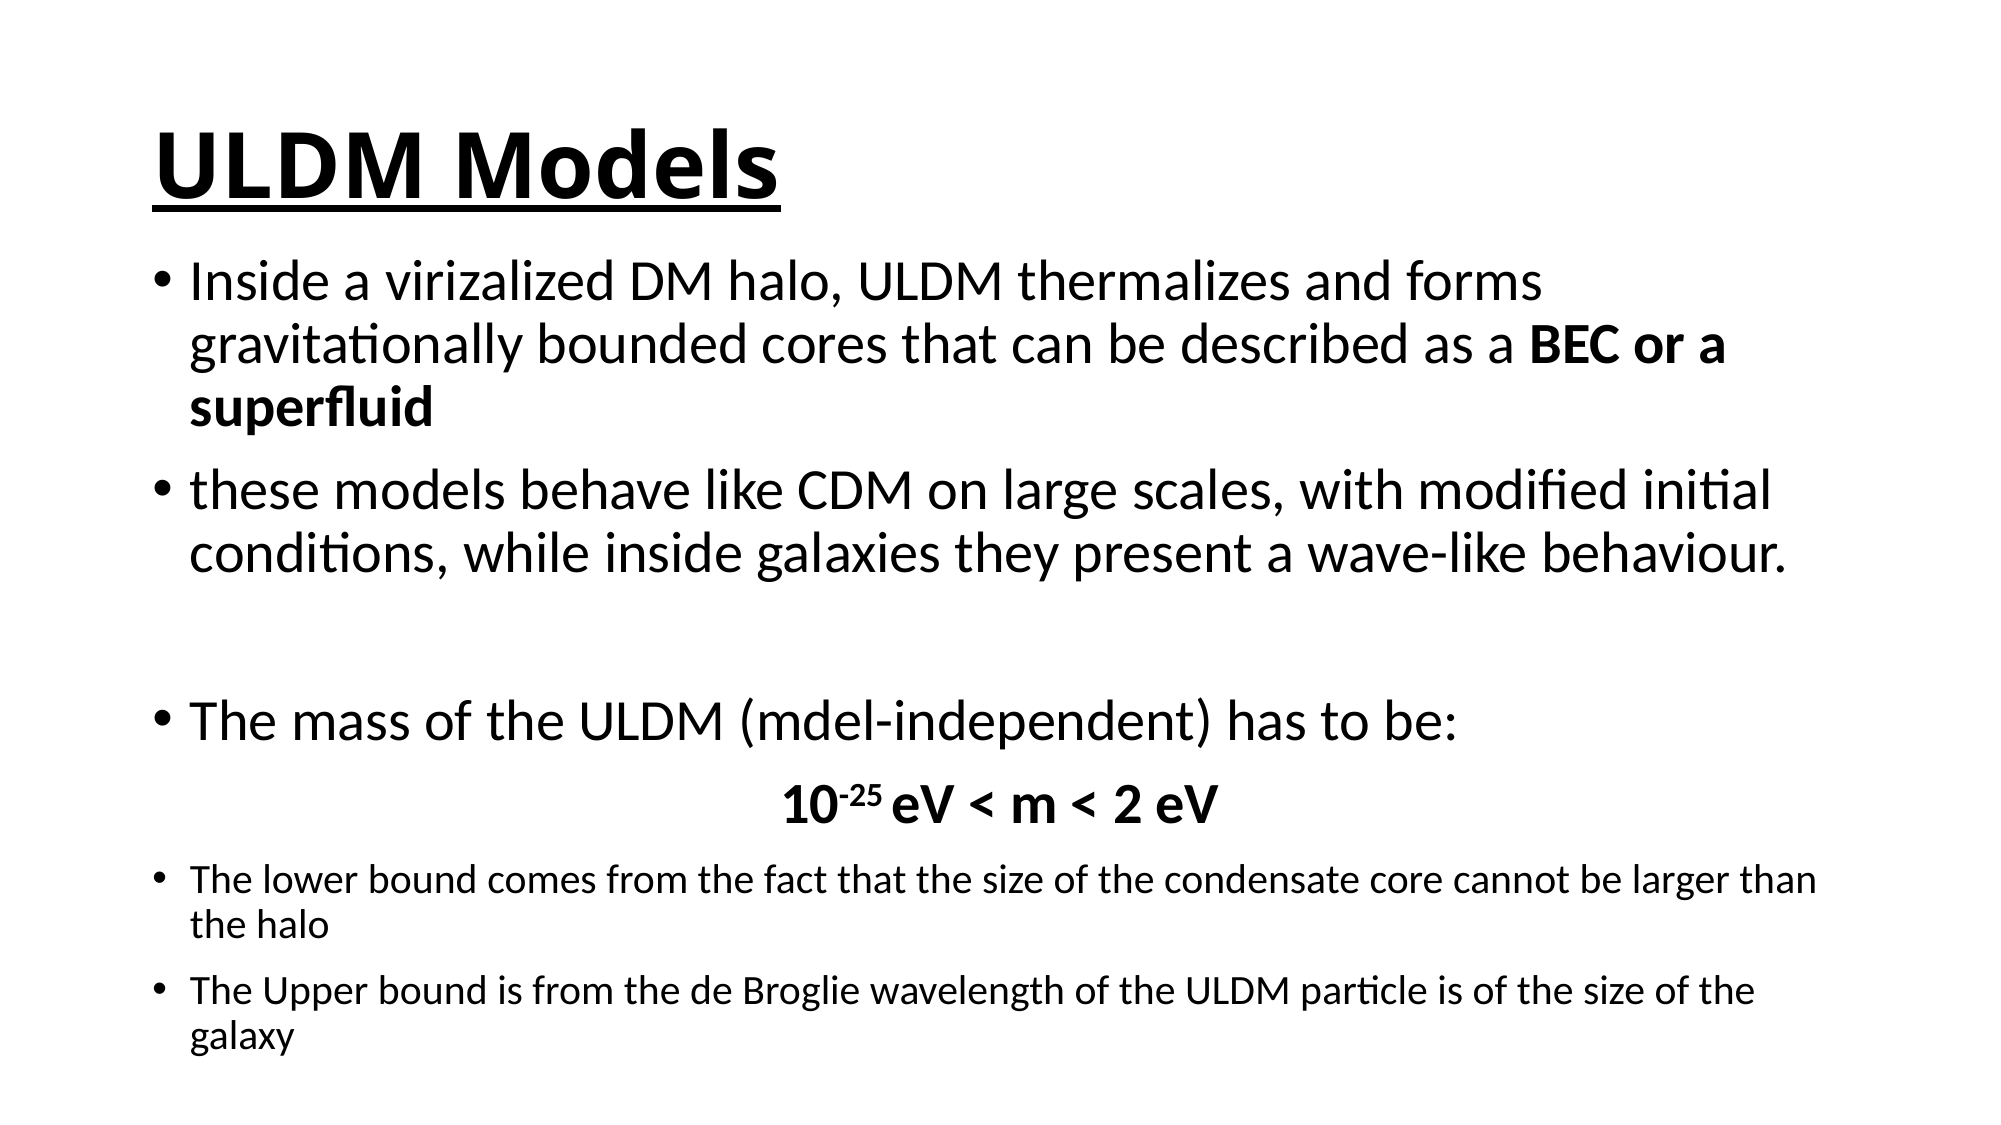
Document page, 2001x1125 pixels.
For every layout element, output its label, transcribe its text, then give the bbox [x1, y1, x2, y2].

title ULDM Models [137, 59, 1863, 242]
list Inside a virizalized DM halo, ULDM thermalizes and forms gravitationally bounded cores that can be described as a BEC or a superfluid these models behave like CDM on large scales, with modified initial conditions, while inside galaxies they present a wave-like behaviour. The mass of the ULDM (mdel-independent) has to be: 10-25 eV < m < 2 eV The lower bound comes from the fact that the size of the condensate core cannot be larger than the halo The Upper bound is from the de Broglie wavelength of the ULDM particle is of the size of the galaxy [137, 242, 1863, 1088]
